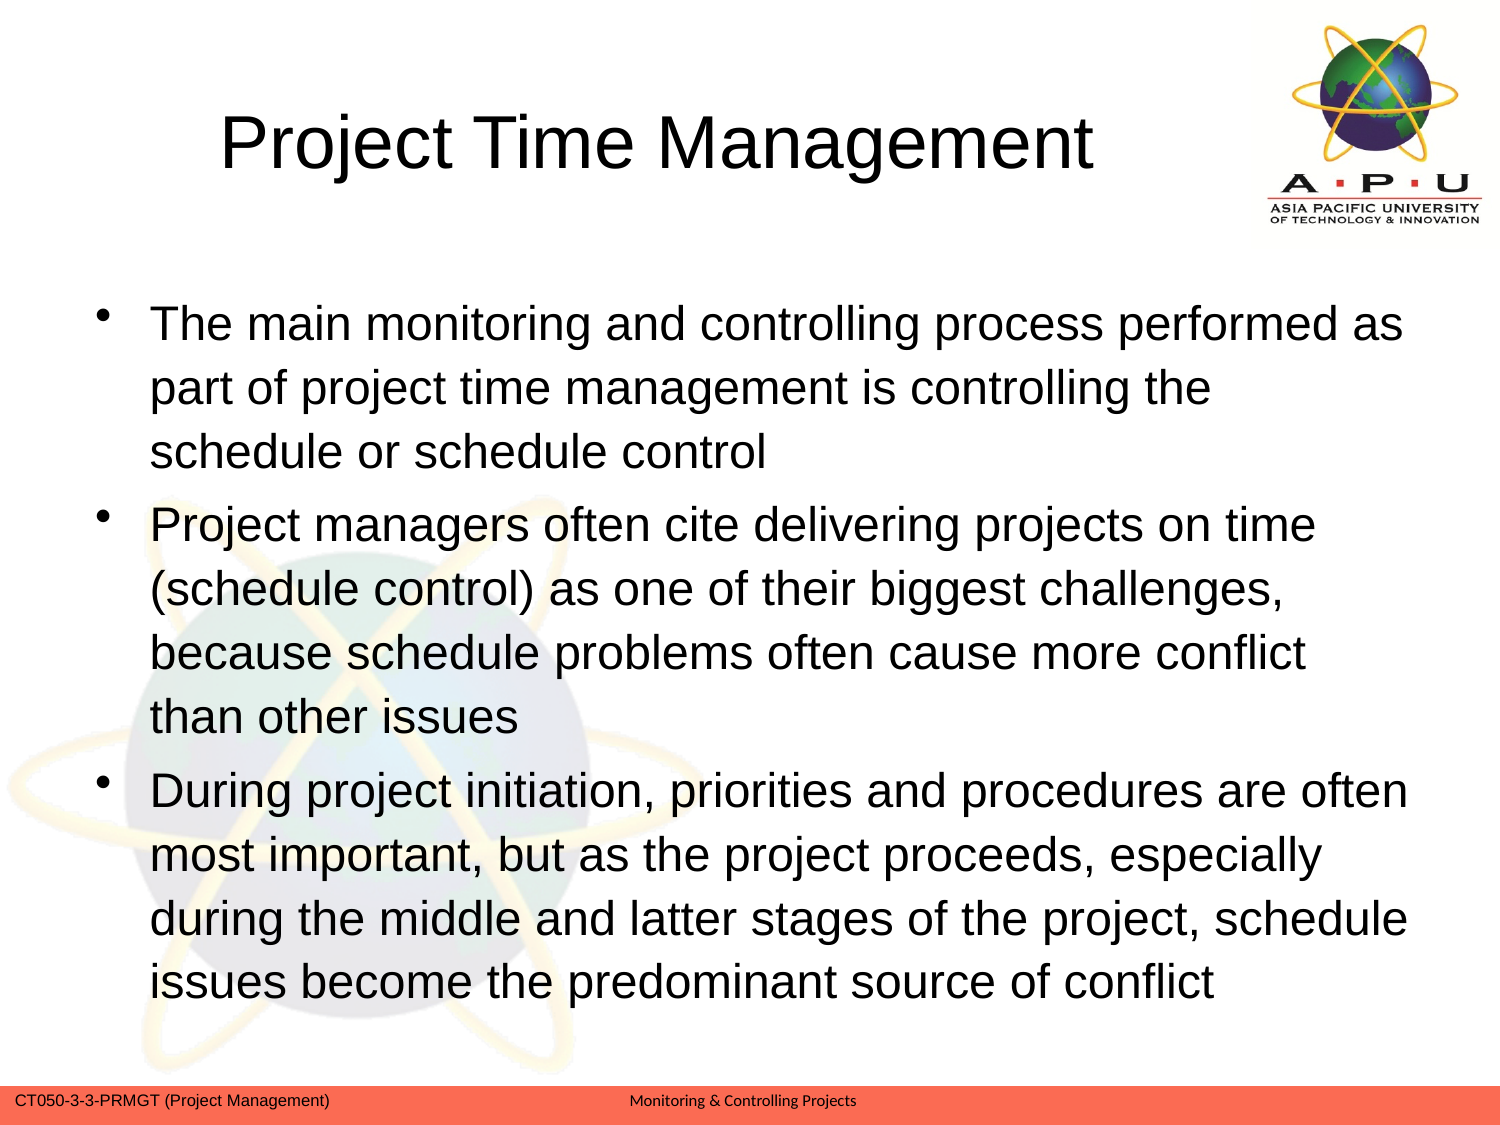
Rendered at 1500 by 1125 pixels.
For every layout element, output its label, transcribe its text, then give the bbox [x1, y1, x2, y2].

list The main monitoring and controlling process performed as part of project time management is controlling the schedule or schedule control Project managers often cite delivering projects on time (schedule control) as one of their biggest challenges, because schedule problems often cause more conflict than other issues During project initiation, priorities and procedures are often most important, but as the project proceeds, especially during the middle and latter stages of the project, schedule issues become the predominant source of conflict [79, 278, 1430, 1080]
picture [1251, 0, 1500, 249]
title Project Time Management [79, 45, 1235, 233]
